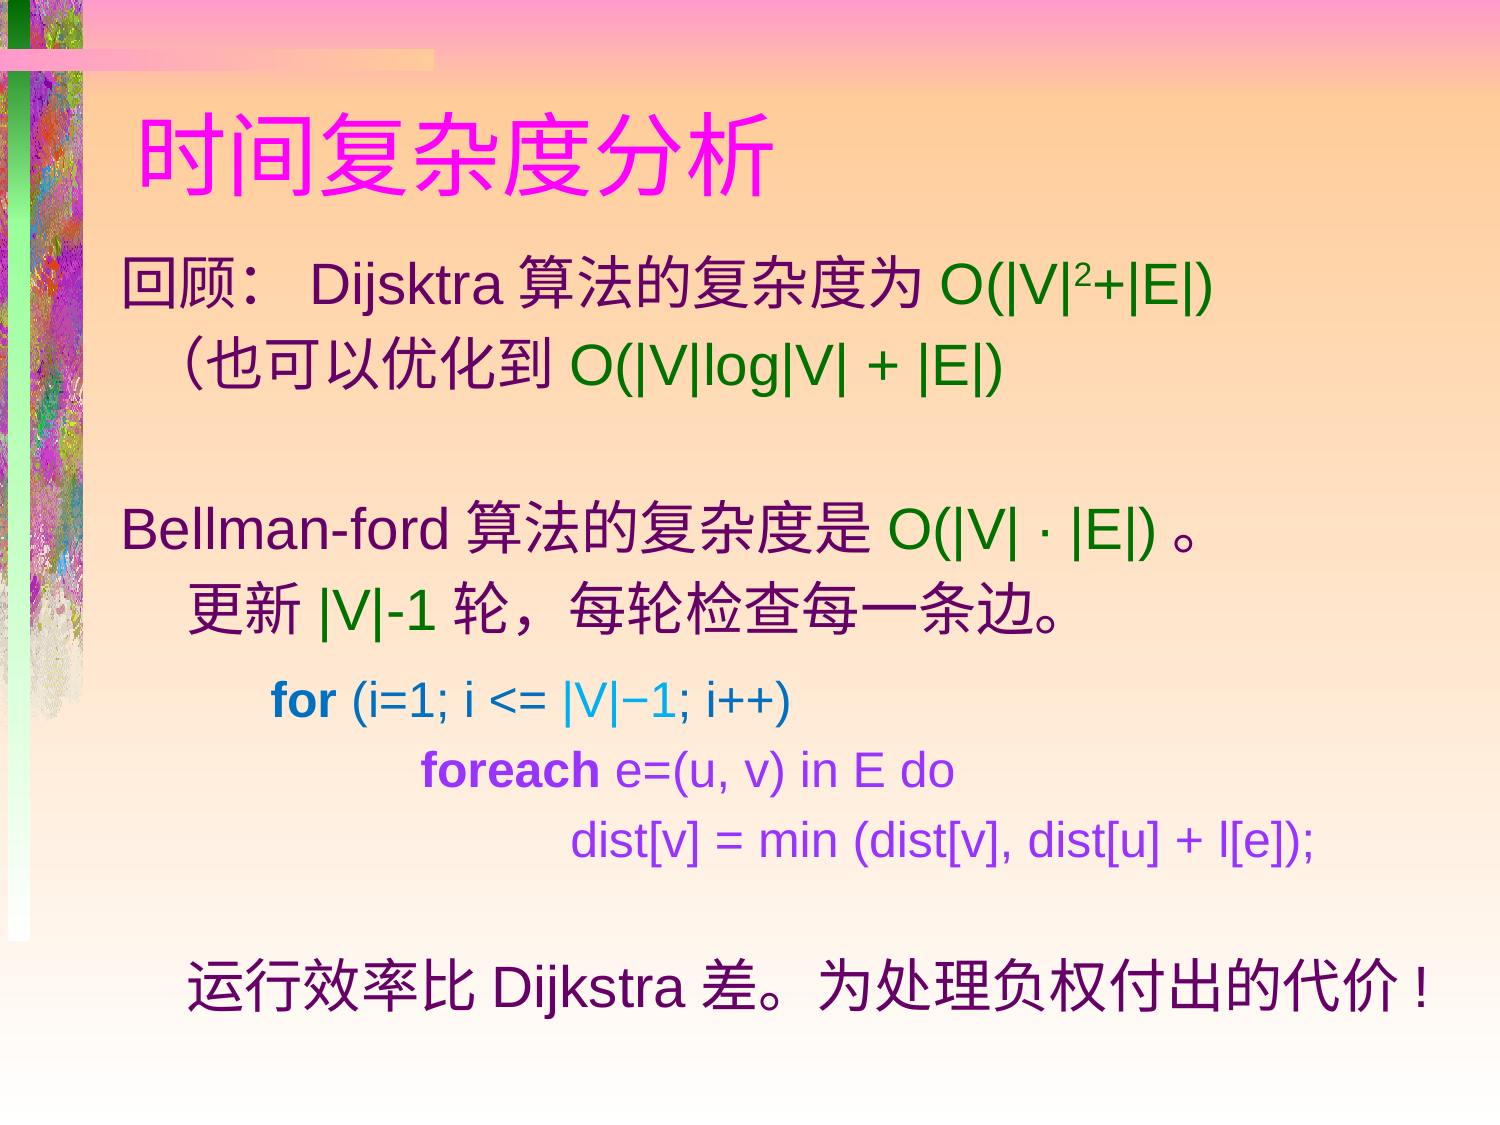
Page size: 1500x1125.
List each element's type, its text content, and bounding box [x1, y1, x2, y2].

picture [29, 71, 83, 821]
title 时间复杂度分析 [120, 85, 1396, 222]
picture [0, 0, 9, 50]
picture [0, 71, 9, 821]
list 回顾：Dijsktra算法的复杂度为O(|V|2+|E|) （也可以优化到O(|V|log|V| + |E|) Bellman-ford算法的复杂度是O(|V| ∙ |E|)。 更新|V|-1轮，每轮检查每一条边。 for (i=1; i <= |V|−1; i++) foreach e=(u, v) in E do dist[v] = min (dist[v], dist[u] + l[e]); 运行效率比Dijkstra差。为处理负权付出的代价! [105, 238, 1500, 1070]
picture [29, 0, 83, 50]
